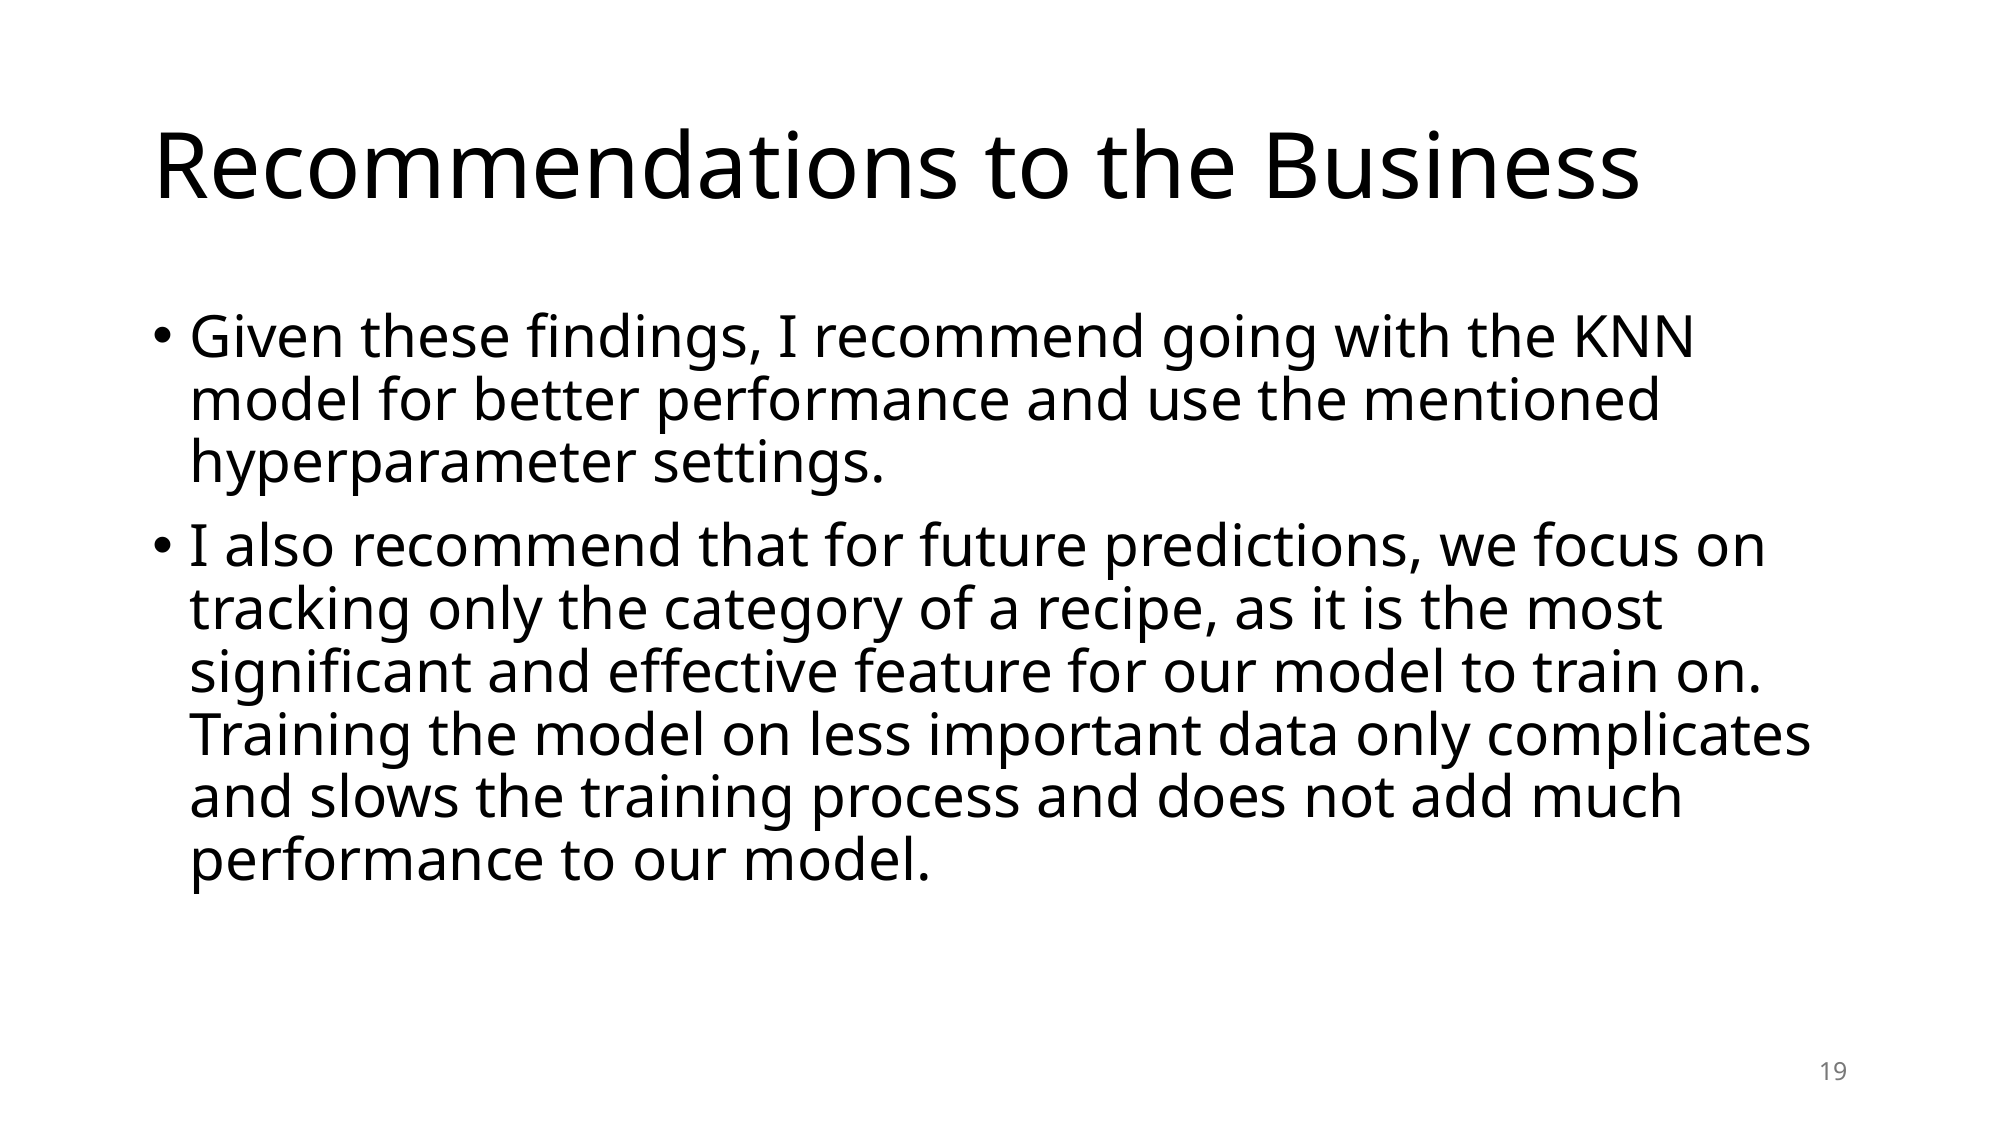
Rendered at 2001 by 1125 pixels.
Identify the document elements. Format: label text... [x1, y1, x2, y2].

list Given these findings, I recommend going with the KNN model for better performance and use the mentioned hyperparameter settings. I also recommend that for future predictions, we focus on tracking only the category of a recipe, as it is the most significant and effective feature for our model to train on. Training the model on less important data only complicates and slows the training process and does not add much performance to our model. [137, 299, 1863, 1014]
title Recommendations to the Business [137, 59, 1863, 278]
slide_number 19 [1412, 1042, 1863, 1103]
